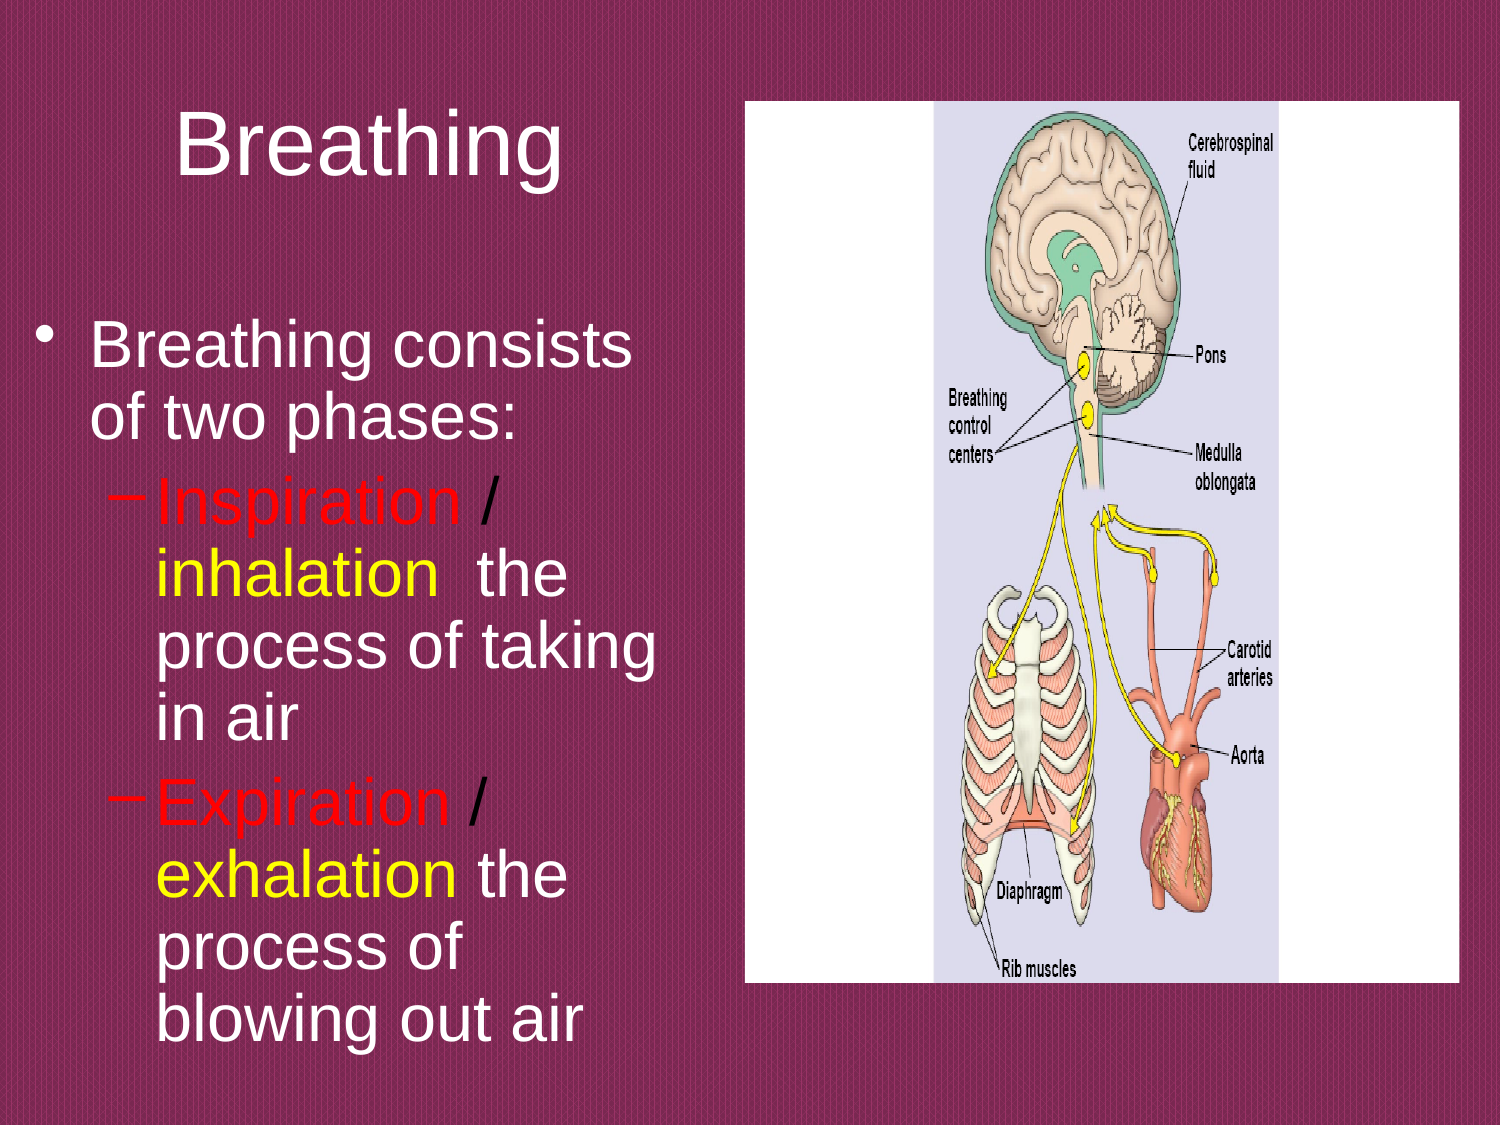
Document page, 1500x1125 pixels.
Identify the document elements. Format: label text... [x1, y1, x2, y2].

list Breathing consists of two phases: Inspiration / inhalation the process of taking in air Expiration / exhalation the process of blowing out air [18, 302, 694, 1103]
title Breathing [75, 45, 691, 233]
picture [744, 101, 1460, 983]
